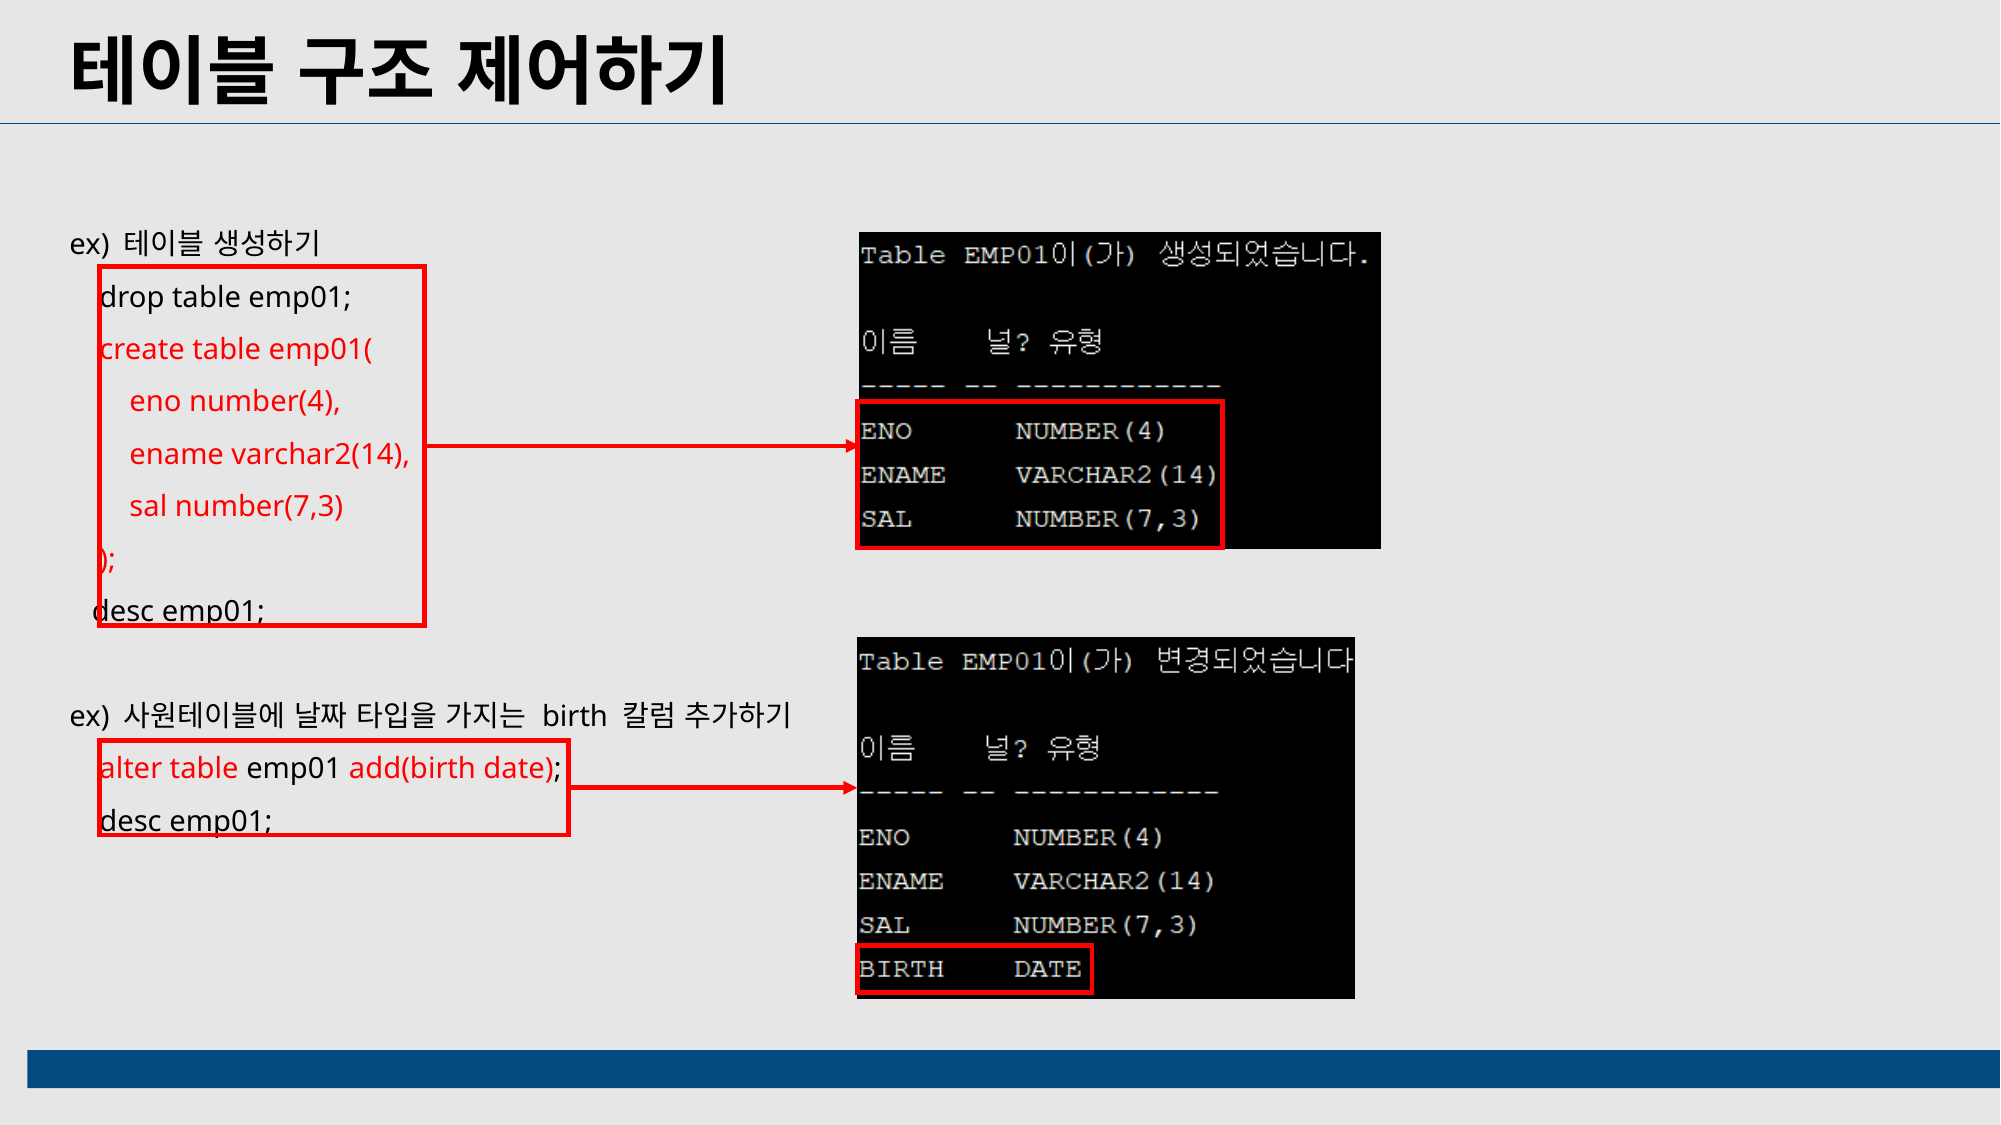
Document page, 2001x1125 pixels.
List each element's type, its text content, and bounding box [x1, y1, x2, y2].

text_box ex) 테이블 생성하기 drop table emp01; create table emp01( eno number(4), ename varchar2(14), sal number(7,3) ); desc emp01; ex) 사원테이블에 날짜 타입을 가지는 birth 칼럼 추가하기 alter table emp01 add(birth date); desc emp01; [54, 200, 858, 845]
picture [857, 637, 1355, 999]
picture [859, 232, 1381, 549]
text_box [98, 740, 569, 836]
text_box [26, 1049, 2000, 1089]
text_box 테이블 구조 제어하기 [54, 16, 1361, 122]
text_box [98, 265, 425, 626]
